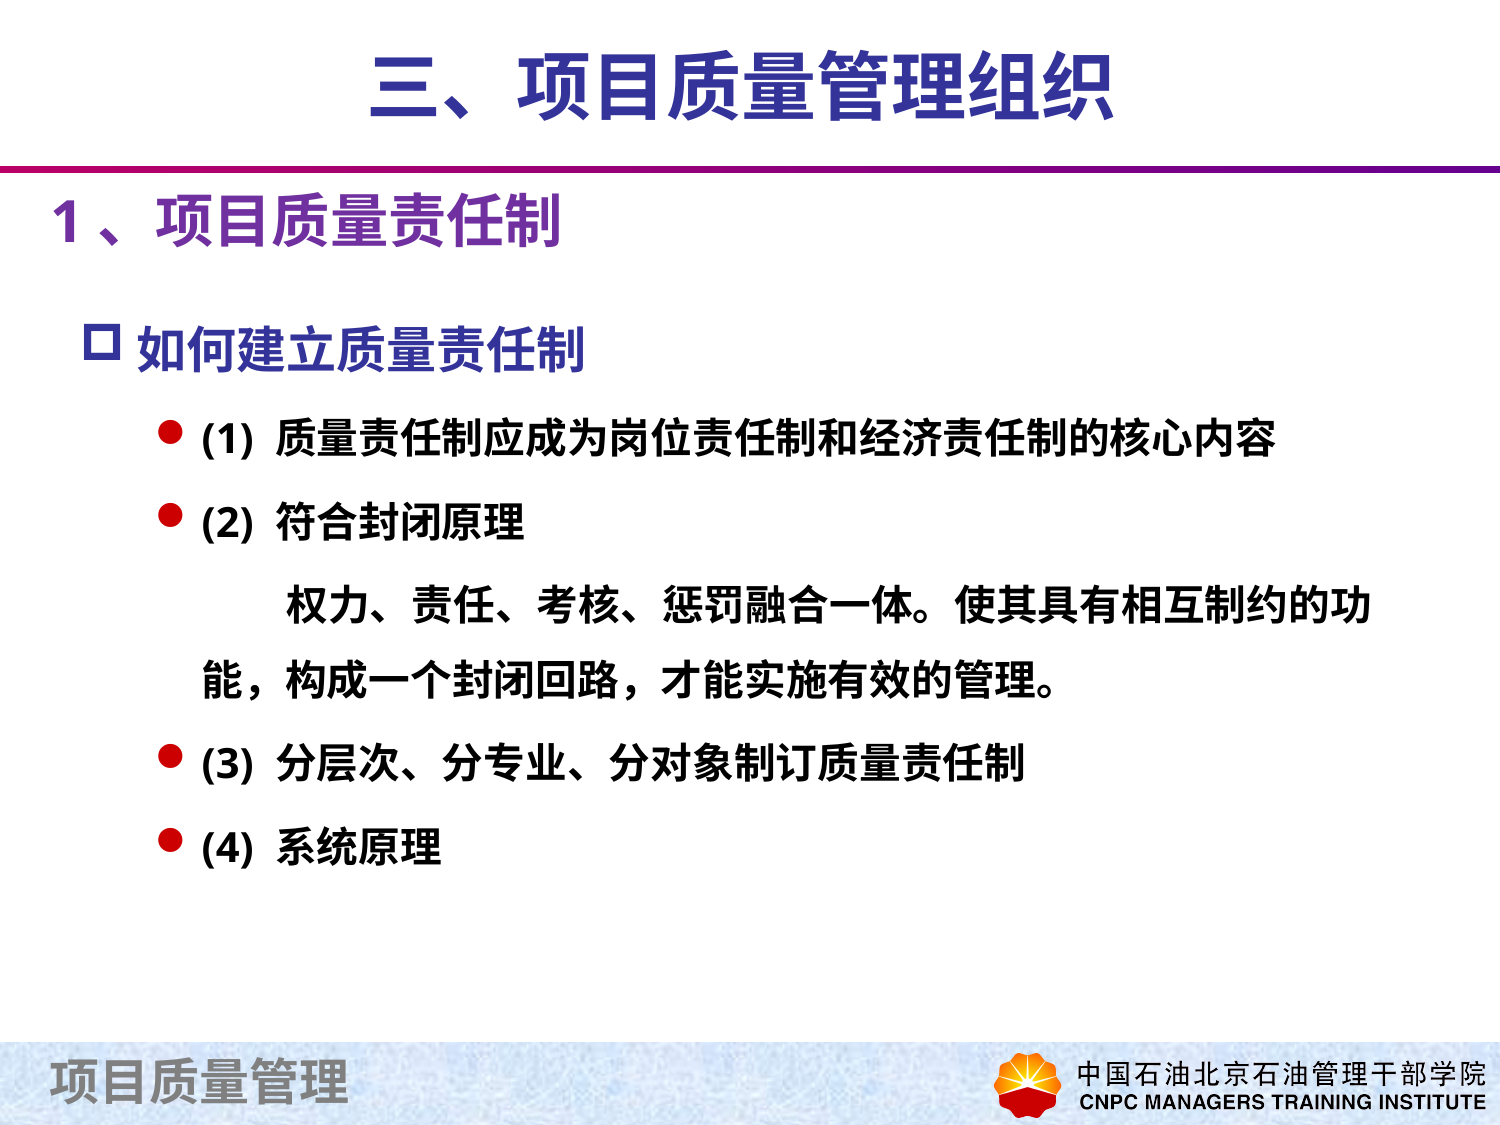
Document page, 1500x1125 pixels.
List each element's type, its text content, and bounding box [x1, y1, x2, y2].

text_box 1、项目质量责任制 [35, 176, 692, 262]
picture [0, 1042, 1500, 1125]
list 如何建立质量责任制 (1) 质量责任制应成为岗位责任制和经济责任制的核心内容 (2) 符合封闭原理 权力、责任、考核、惩罚融合一体。使其具有相互制约的功能，构成一个封闭回路，才能实施有效的管理。 (3) 分层次、分专业、分对象制订质量责任制 (4) 系统原理 [64, 280, 1470, 1007]
title 三、项目质量管理组织 [76, 7, 1424, 162]
